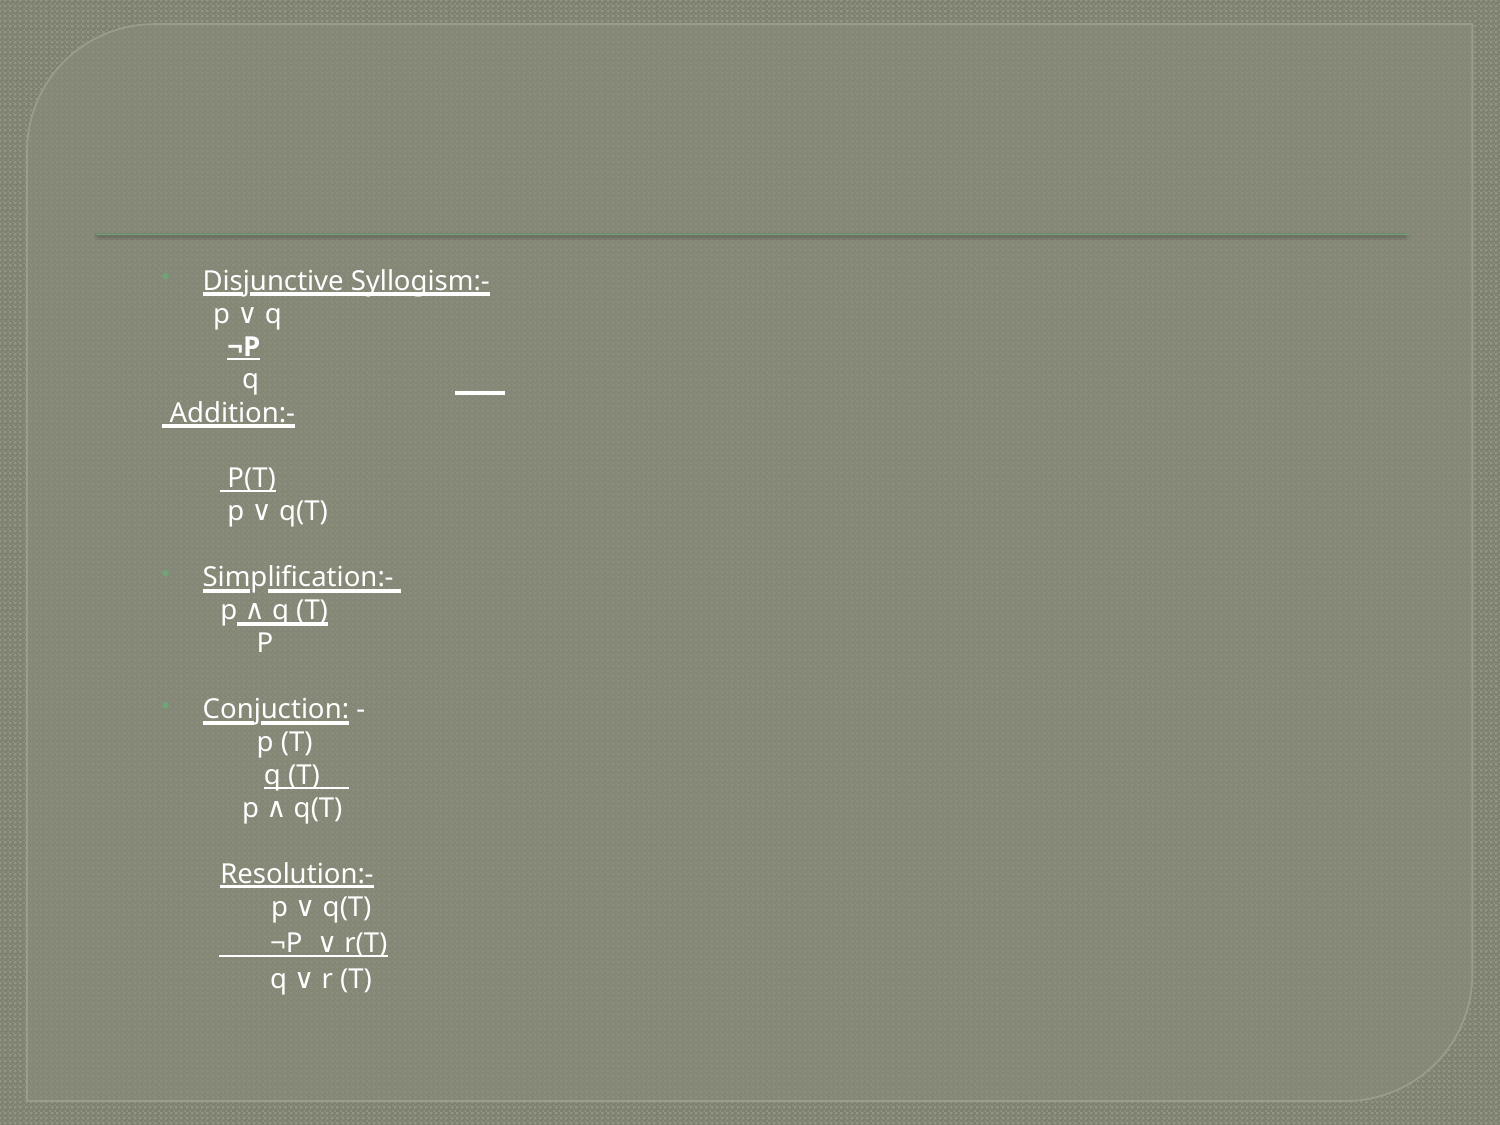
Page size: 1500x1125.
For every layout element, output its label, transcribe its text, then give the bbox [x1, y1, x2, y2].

list Disjunctive Syllogism:- p ∨ q ¬P q Addition:- P(T) p ∨ q(T) Simplification:- p ∧ q (T) P Conjuction: - p (T) q (T) p ∧ q(T) Resolution:- p ∨ q(T) ¬P ∨ r(T) q ∨ r (T) [147, 255, 1129, 1012]
